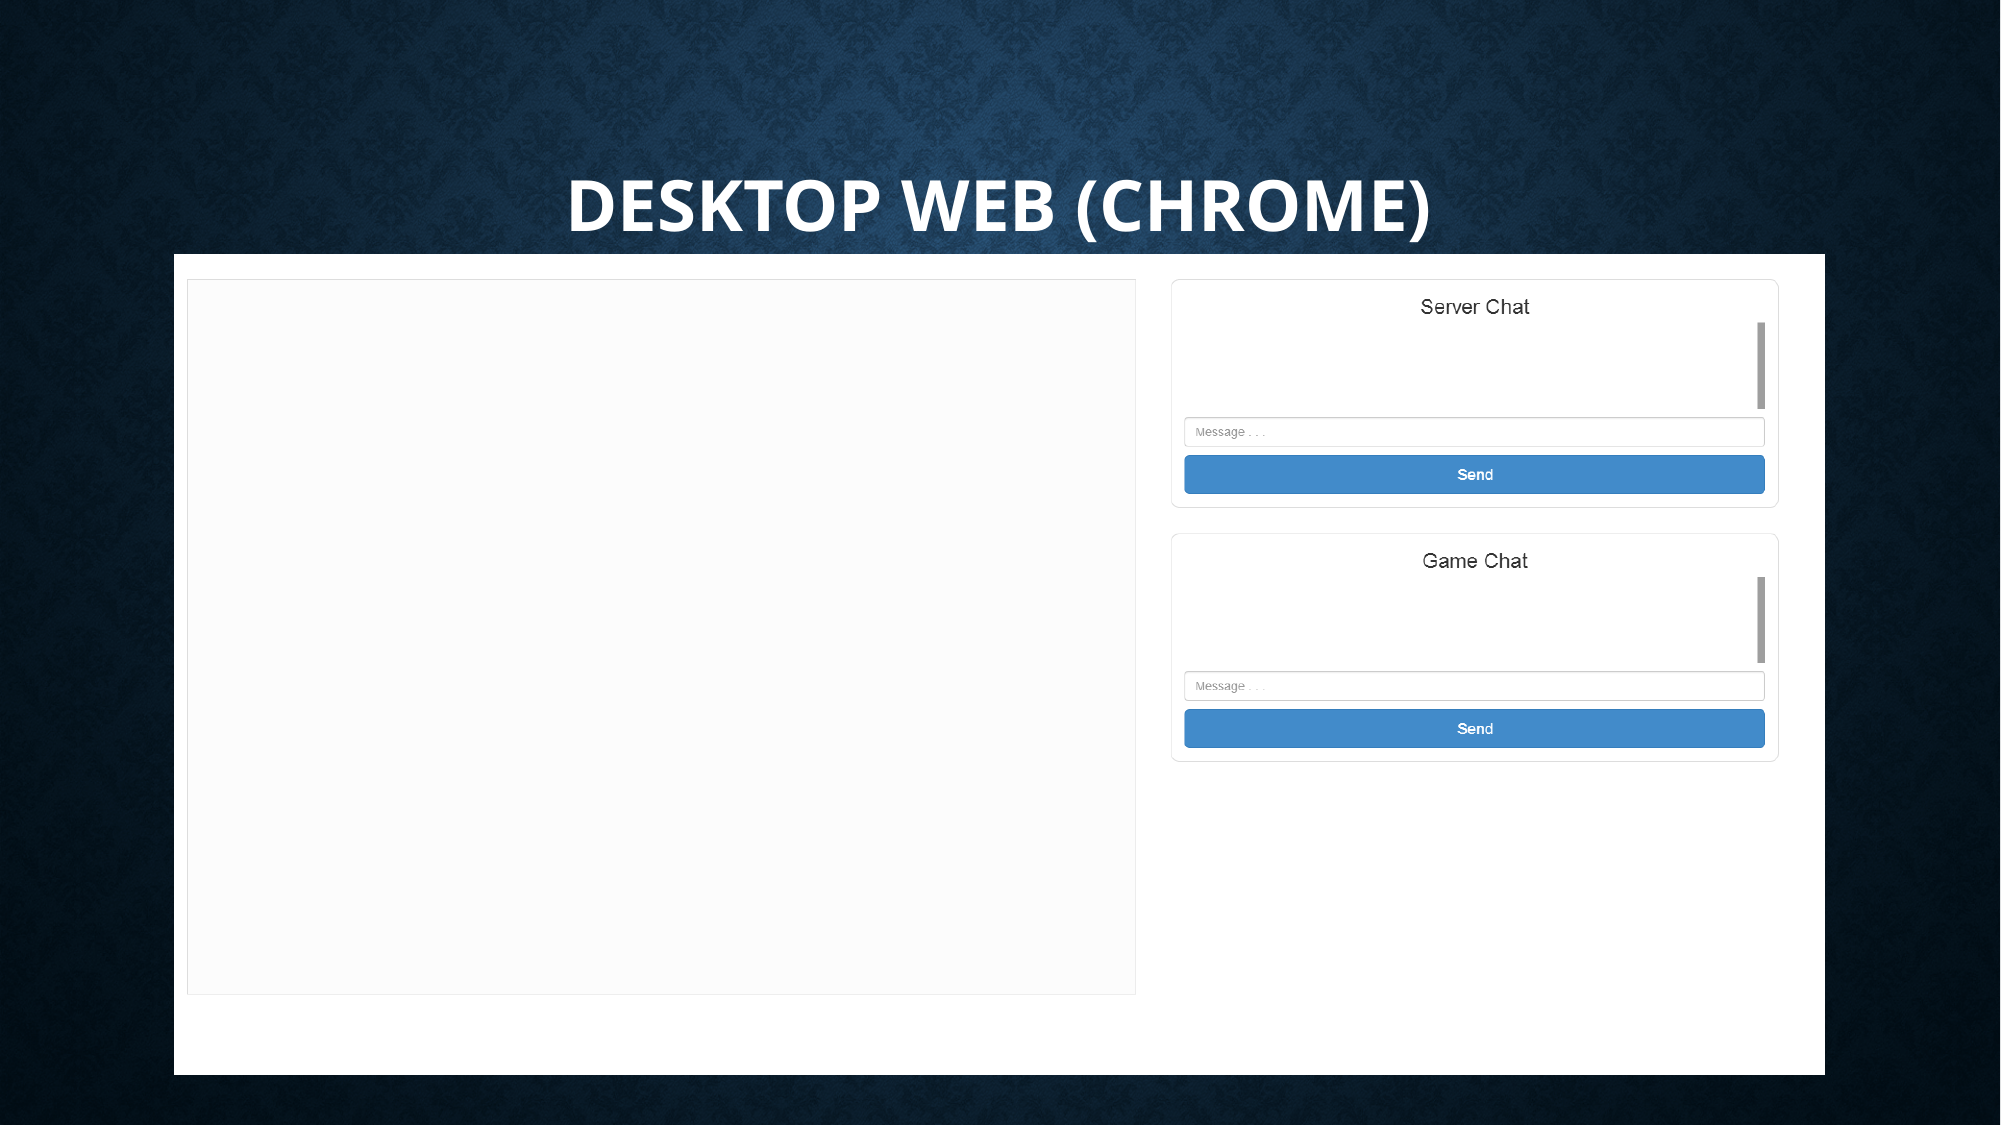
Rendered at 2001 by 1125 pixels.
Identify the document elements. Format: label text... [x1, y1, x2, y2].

title Desktop Web (Chrome) [149, 99, 1849, 318]
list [173, 254, 1825, 1075]
